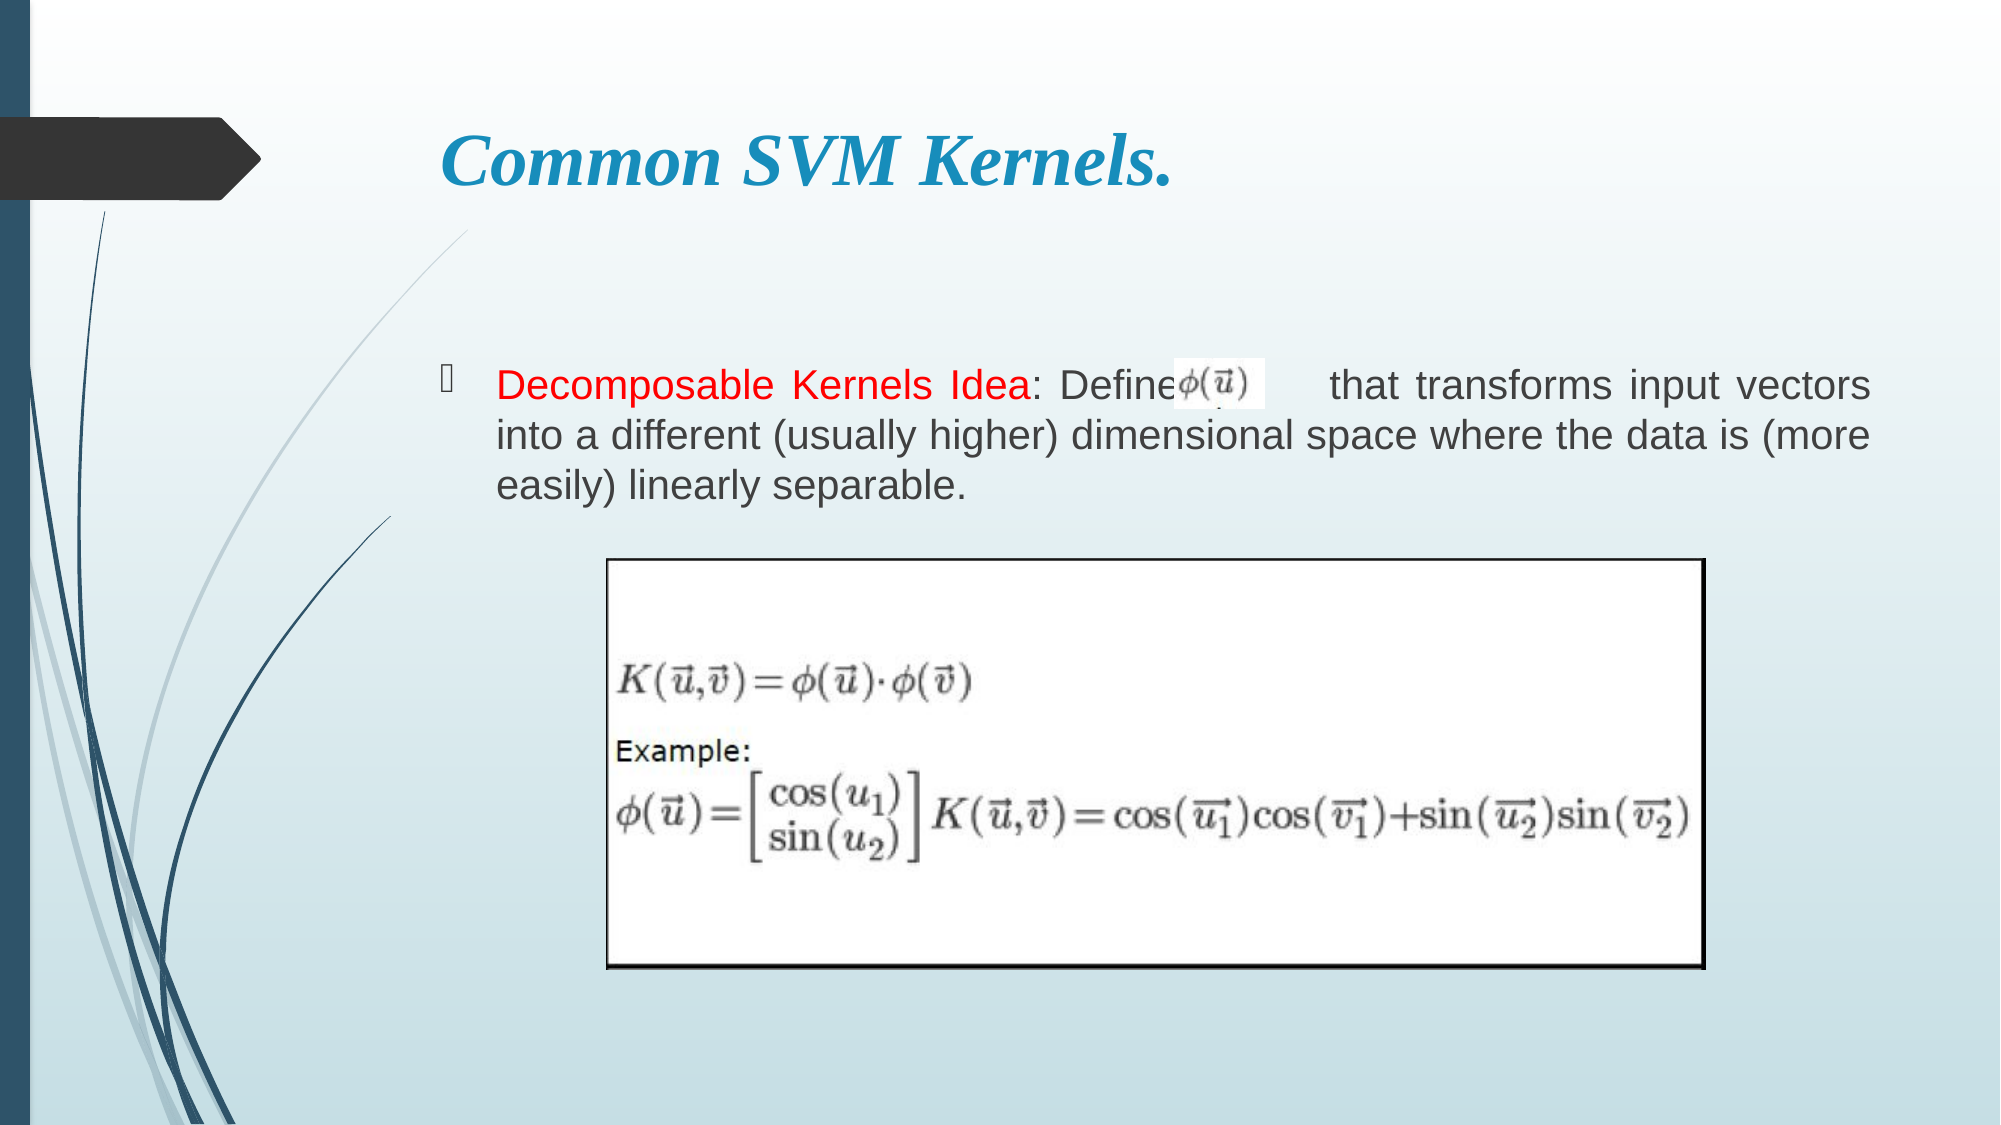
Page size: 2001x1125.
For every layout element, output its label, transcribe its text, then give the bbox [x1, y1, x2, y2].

picture [1173, 358, 1265, 410]
title Common SVM Kernels. [425, 102, 1888, 313]
list Decomposable Kernels Idea: Define that transforms input vectors into a different (usually higher) dimensional space where the data is (more easily) linearly separable. [424, 350, 1888, 970]
picture [606, 557, 1706, 970]
